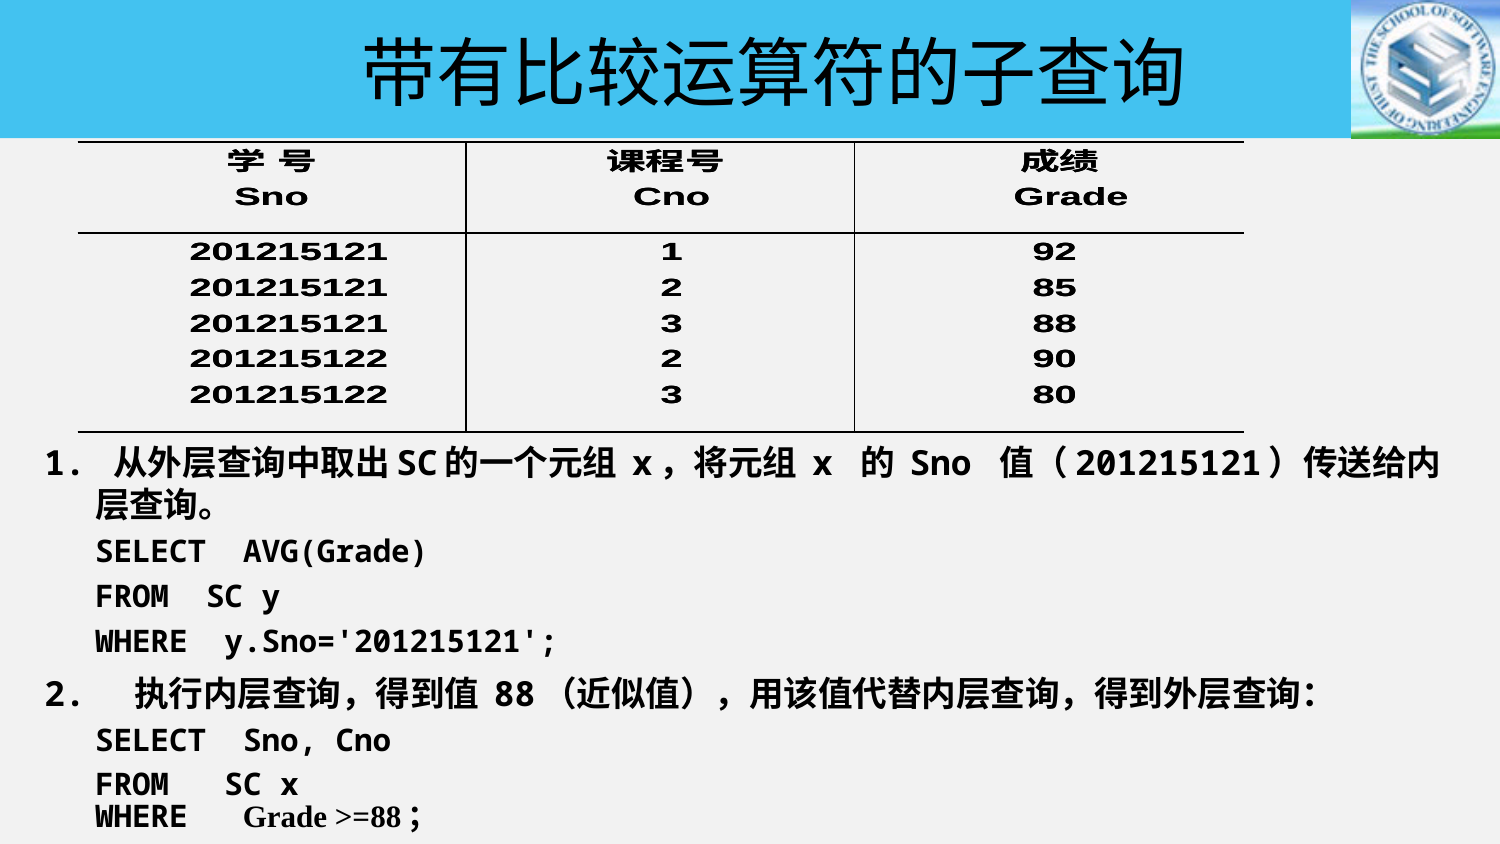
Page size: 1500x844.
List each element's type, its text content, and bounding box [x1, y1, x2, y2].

picture [76, 141, 1247, 434]
text_box 带有比较运算符的子查询 [194, 1, 1353, 140]
picture [1351, 0, 1500, 139]
list 1. 从外层查询中取出SC的一个元组 x，将元组 x 的 Sno 值（201215121）传送给内层查询。 SELECT AVG(Grade) FROM SC y WHERE y.Sno='201215121'; 2. 执行内层查询，得到值 88（近似值），用该值代替内层查询，得到外层查询： SELECT Sno, Cno FROM SC x WHERE Grade >=88； [29, 433, 1483, 844]
